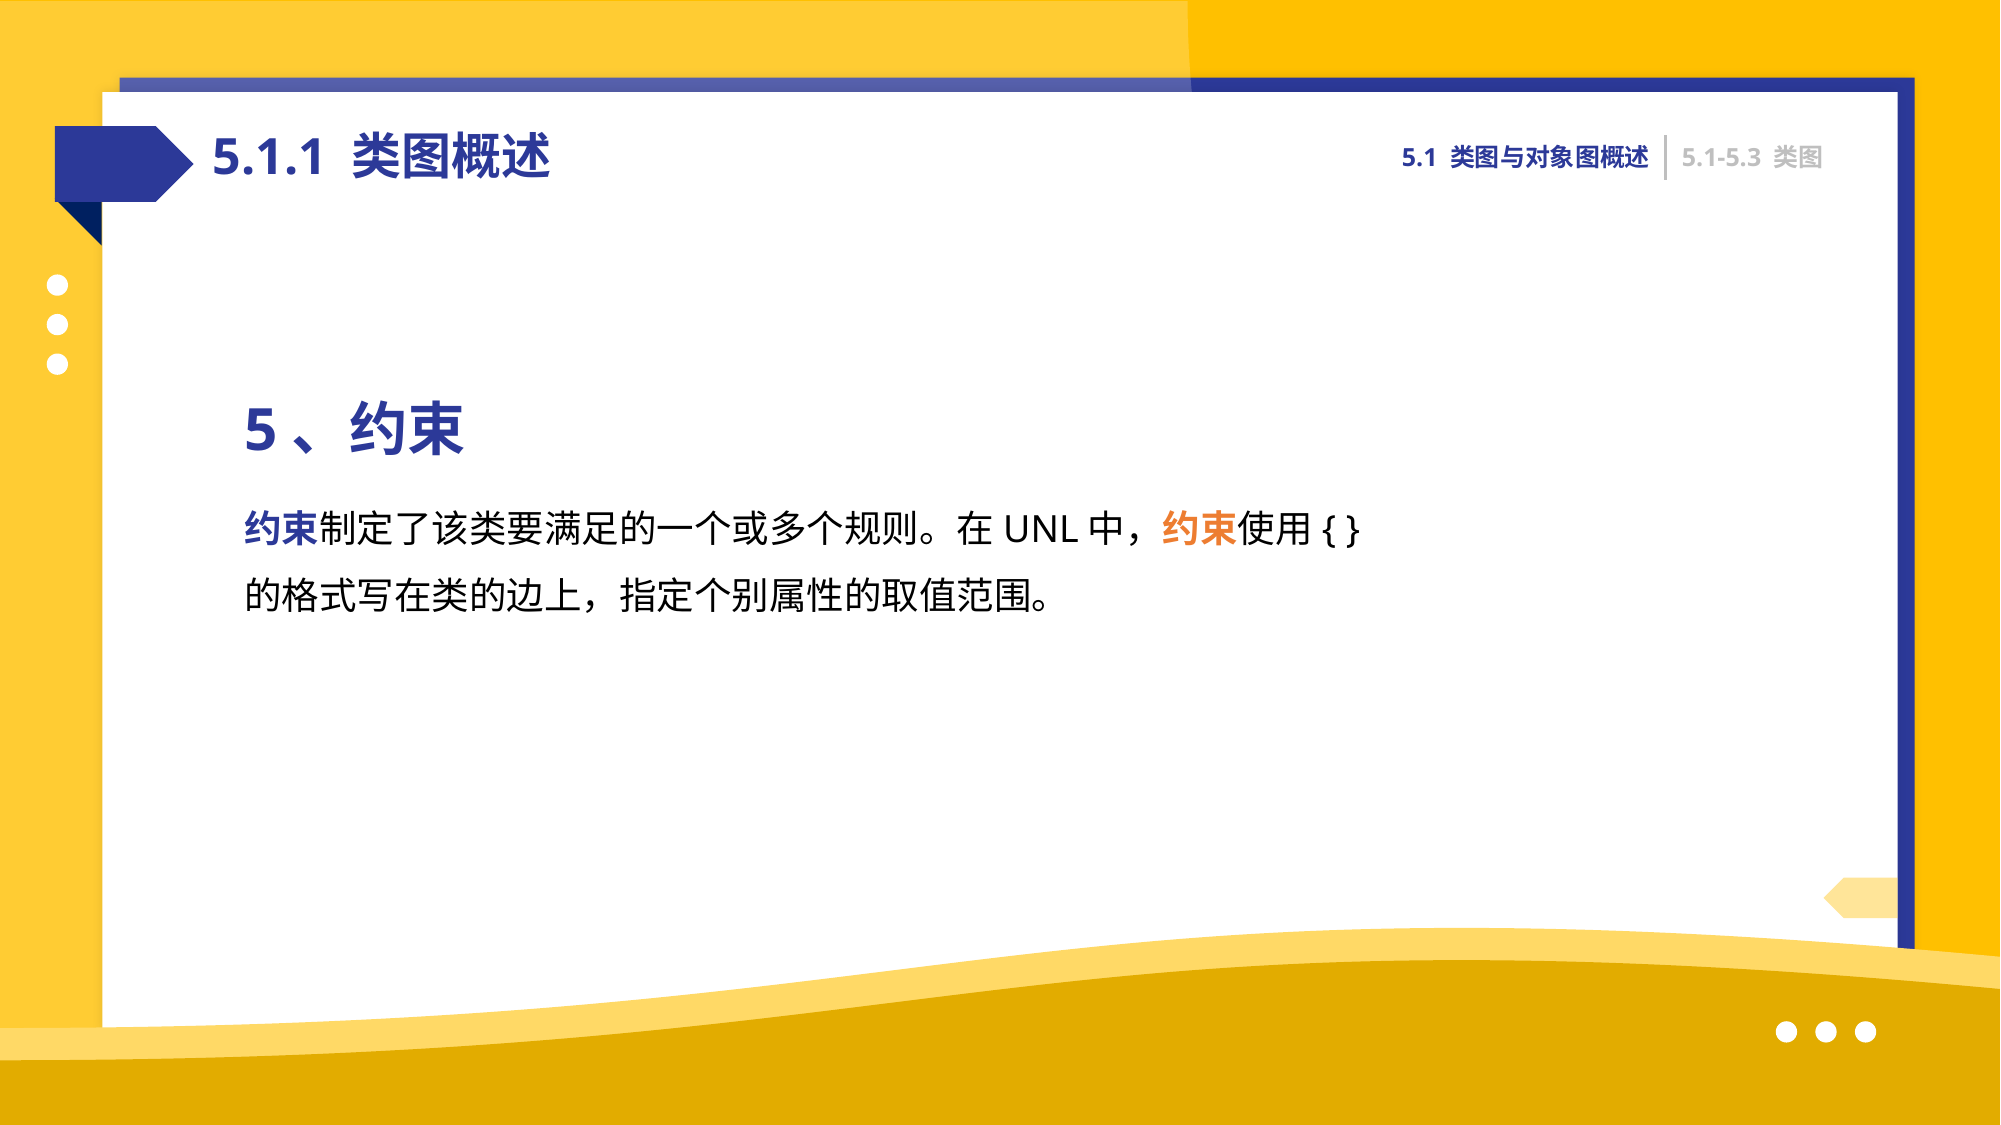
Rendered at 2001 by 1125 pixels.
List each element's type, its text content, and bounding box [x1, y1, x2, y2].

text_box 5.1-5.3 类图 [1667, 134, 1839, 180]
text_box 5.1.1 类图概述 [198, 117, 567, 193]
text_box 5.1 类图与对象图概述 [1387, 134, 1665, 180]
text_box 5、约束 约束制定了该类要满足的一个或多个规则。在UNL中，约束使用{ }的格式写在类的边上，指定个别属性的取值范围。 [229, 349, 1419, 625]
